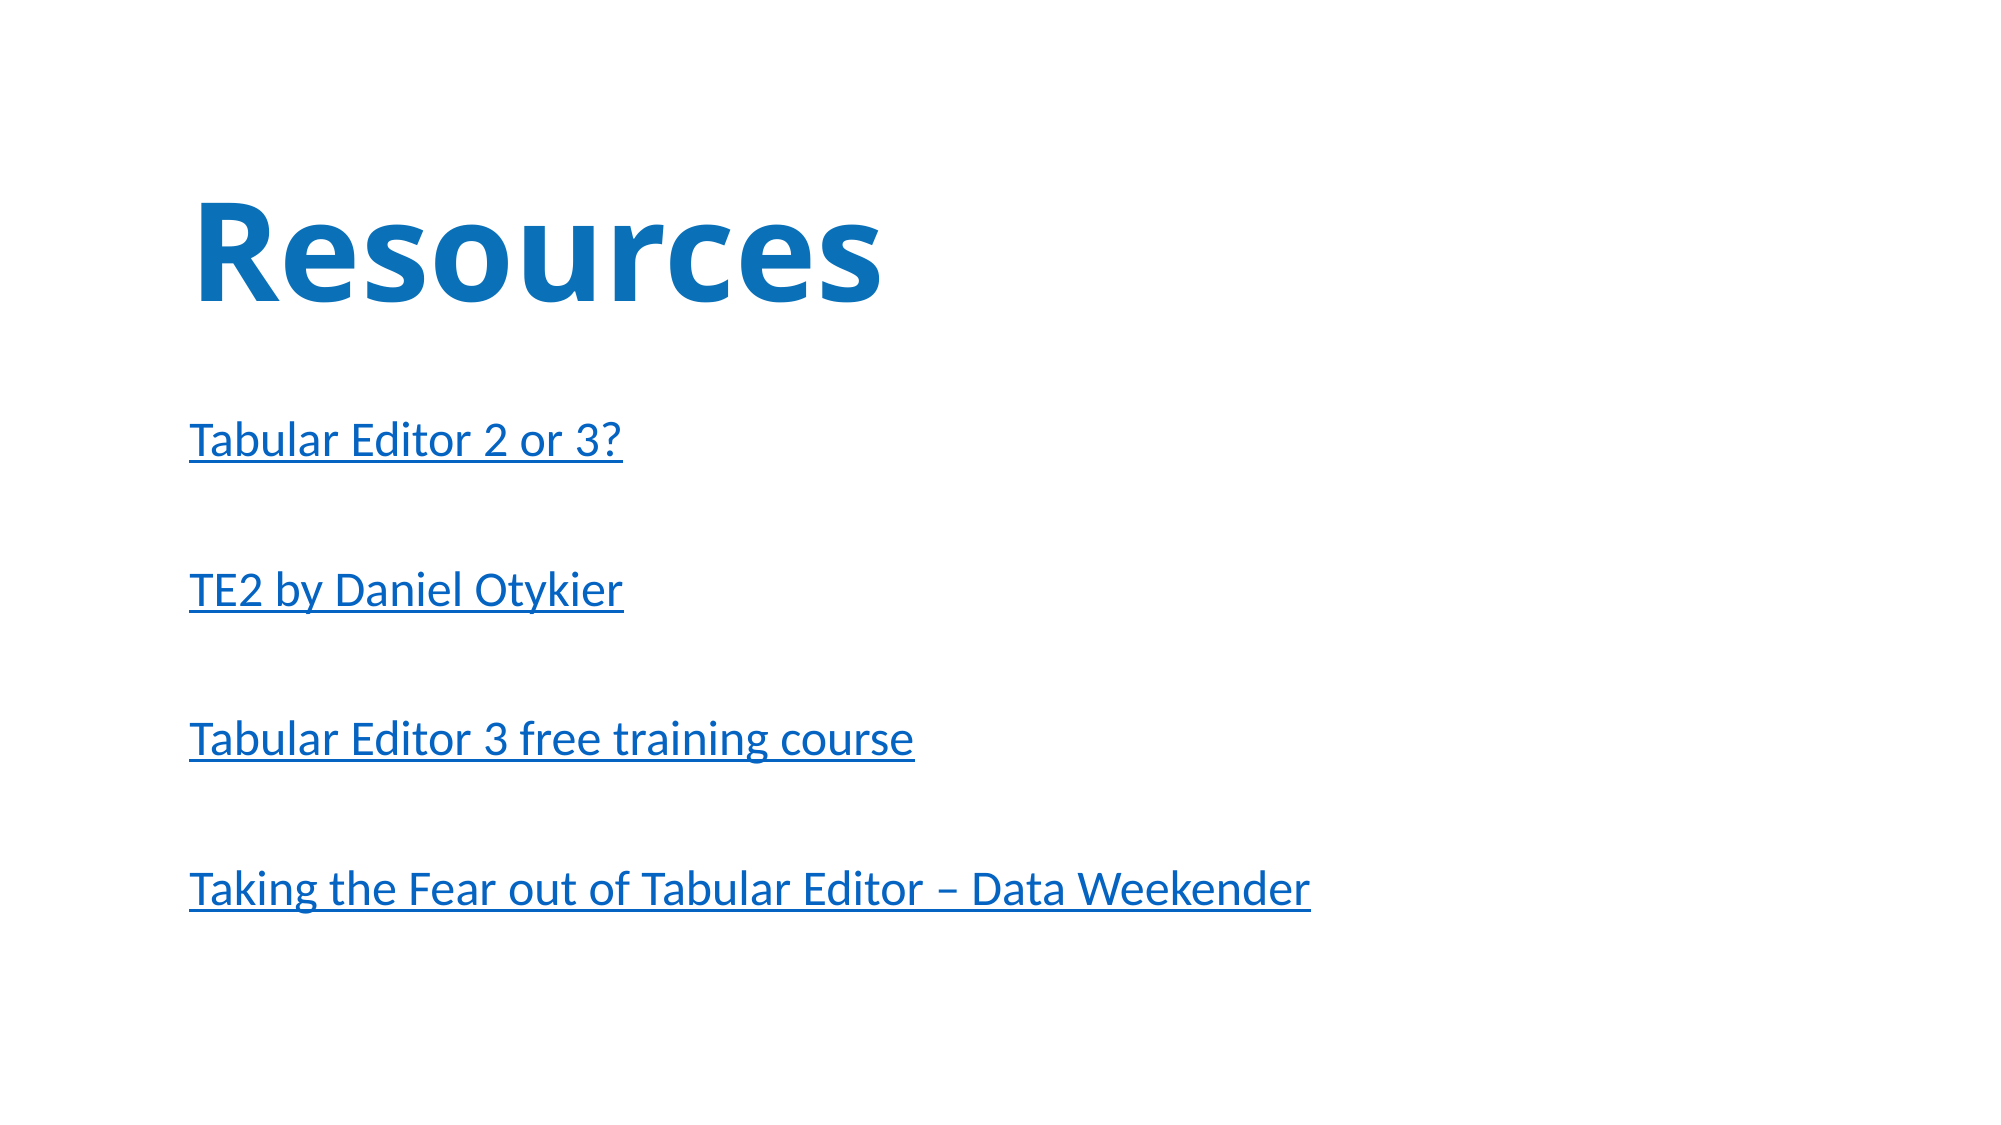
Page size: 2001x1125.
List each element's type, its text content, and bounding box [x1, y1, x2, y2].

list Tabular Editor 2 or 3? TE2 by Daniel Otykier Tabular Editor 3 free training course Taking the Fear out of Tabular Editor – Data Weekender [174, 405, 1781, 926]
title Resources [174, 148, 1781, 366]
